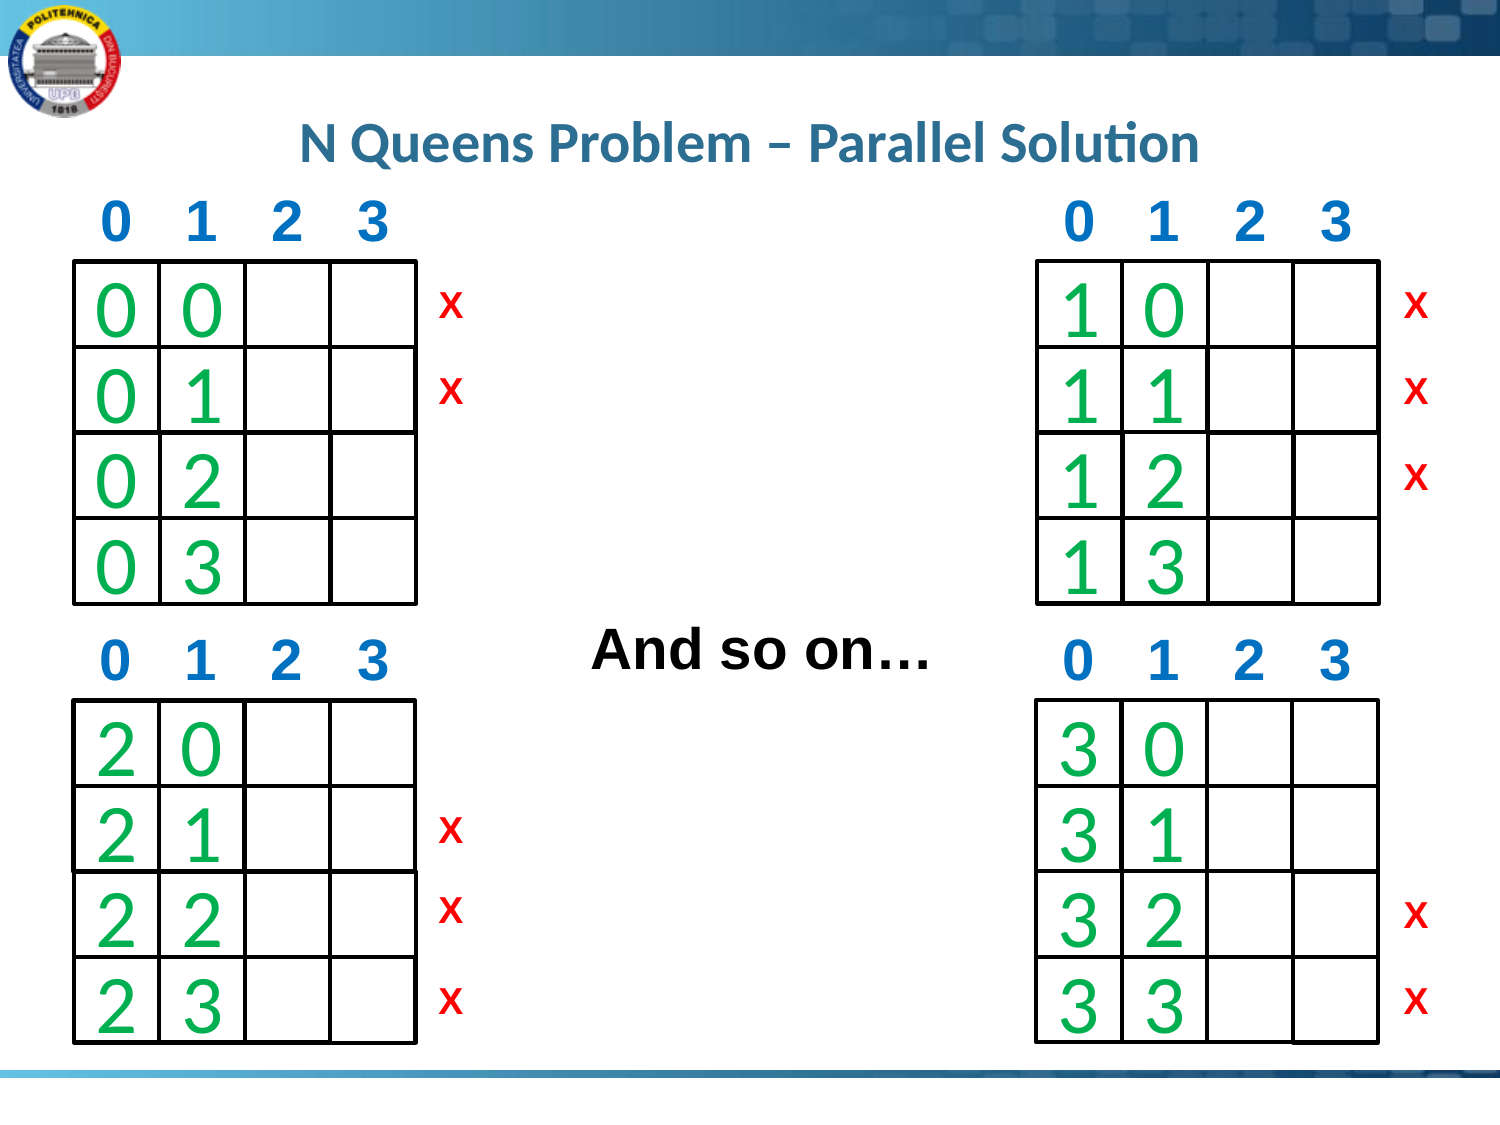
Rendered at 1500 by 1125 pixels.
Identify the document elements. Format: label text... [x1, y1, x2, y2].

text_box [243, 869, 328, 955]
text_box [1290, 784, 1380, 869]
text_box [328, 259, 418, 345]
text_box [243, 955, 328, 1045]
title N Queens Problem – Parallel Solution [51, 102, 1449, 178]
text_box 2 [158, 430, 243, 516]
text_box [1291, 259, 1381, 345]
text_box [1206, 259, 1291, 345]
text_box 1 [157, 345, 243, 430]
text_box [242, 784, 328, 869]
text_box X [423, 798, 479, 859]
text_box 2 [1218, 614, 1281, 699]
text_box X [1388, 969, 1444, 1030]
text_box X [1388, 273, 1444, 334]
text_box 0 [85, 175, 148, 261]
text_box X [1388, 359, 1444, 420]
text_box [1291, 345, 1381, 430]
text_box [1291, 430, 1381, 516]
text_box 2 [72, 869, 157, 955]
text_box 3 [1120, 516, 1206, 606]
text_box X [423, 969, 479, 1030]
text_box 3 [1304, 614, 1367, 699]
text_box 3 [1034, 698, 1119, 784]
text_box 3 [1034, 784, 1119, 869]
text_box 2 [1120, 430, 1206, 516]
text_box 0 [85, 614, 148, 700]
text_box [243, 516, 328, 606]
text_box 1 [1132, 614, 1195, 700]
text_box [1205, 698, 1290, 784]
text_box 2 [72, 955, 157, 1045]
text_box 2 [157, 869, 243, 955]
text_box 0 [72, 430, 158, 516]
text_box 2 [256, 614, 319, 700]
text_box 2 [1120, 869, 1205, 955]
text_box [328, 784, 417, 869]
text_box 3 [157, 955, 243, 1045]
text_box [1206, 345, 1291, 430]
text_box 2 [71, 784, 157, 874]
text_box 1 [170, 175, 233, 261]
text_box [1206, 516, 1291, 606]
text_box 0 [1119, 698, 1205, 784]
text_box 0 [157, 698, 242, 784]
text_box 1 [1120, 345, 1206, 430]
text_box [242, 698, 328, 784]
text_box 3 [1034, 955, 1120, 1044]
text_box 3 [1034, 869, 1120, 955]
text_box [328, 345, 418, 430]
text_box X [1388, 883, 1444, 944]
text_box [328, 516, 418, 606]
text_box X [1388, 445, 1444, 506]
text_box [328, 698, 417, 784]
text_box X [423, 359, 479, 420]
text_box [1290, 698, 1380, 784]
text_box 1 [1035, 516, 1120, 606]
text_box [1206, 430, 1291, 516]
text_box 3 [342, 175, 405, 261]
text_box [1205, 784, 1290, 869]
text_box 1 [1035, 345, 1120, 430]
text_box [328, 869, 418, 955]
text_box [1205, 869, 1291, 955]
text_box 3 [342, 614, 405, 700]
text_box 2 [256, 175, 319, 261]
text_box [328, 430, 418, 516]
text_box 1 [1035, 259, 1120, 345]
text_box [1205, 955, 1291, 1044]
text_box 0 [157, 259, 243, 345]
text_box 1 [1133, 175, 1196, 261]
text_box 2 [1219, 175, 1282, 260]
text_box 0 [1120, 259, 1206, 345]
text_box [328, 955, 418, 1045]
text_box 0 [72, 516, 158, 606]
text_box 3 [1120, 955, 1205, 1044]
text_box [243, 430, 328, 516]
text_box 1 [157, 784, 242, 869]
text_box 1 [169, 614, 233, 700]
text_box [1291, 955, 1380, 1045]
text_box 0 [72, 345, 157, 430]
picture [0, 1070, 1500, 1078]
text_box X [423, 273, 479, 334]
text_box 0 [72, 259, 157, 345]
text_box 1 [1035, 430, 1120, 516]
text_box [243, 345, 328, 430]
text_box 0 [1048, 175, 1111, 261]
text_box 3 [158, 516, 243, 606]
text_box And so on… [576, 603, 949, 689]
picture [0, 0, 1500, 118]
text_box 0 [1047, 614, 1110, 700]
text_box [1291, 869, 1380, 955]
text_box 2 [71, 698, 157, 784]
text_box X [423, 878, 479, 939]
text_box [1291, 516, 1381, 606]
text_box [243, 259, 328, 345]
text_box 1 [1119, 784, 1205, 869]
text_box 3 [1305, 175, 1368, 260]
